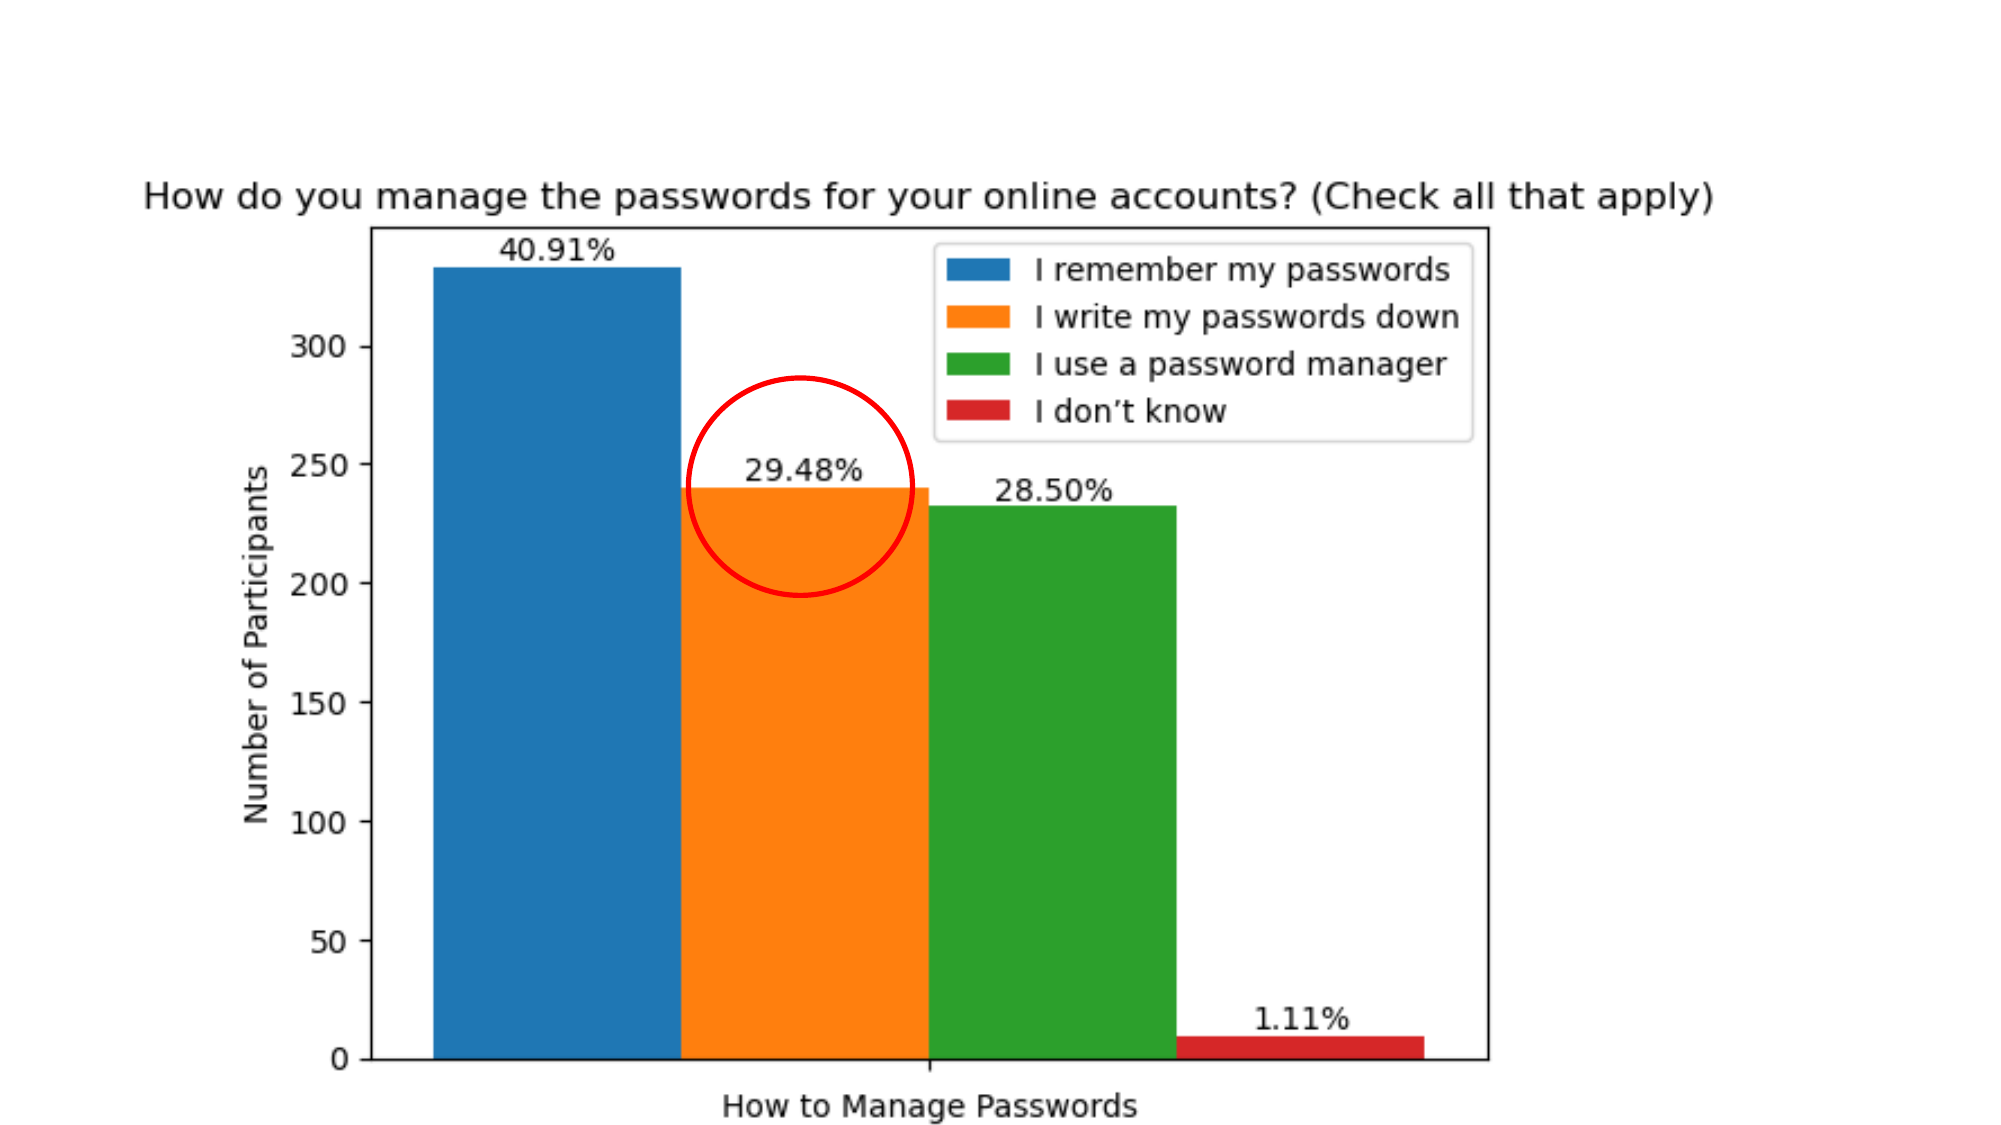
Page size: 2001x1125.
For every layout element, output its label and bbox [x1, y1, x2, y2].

picture [121, 160, 1738, 1125]
